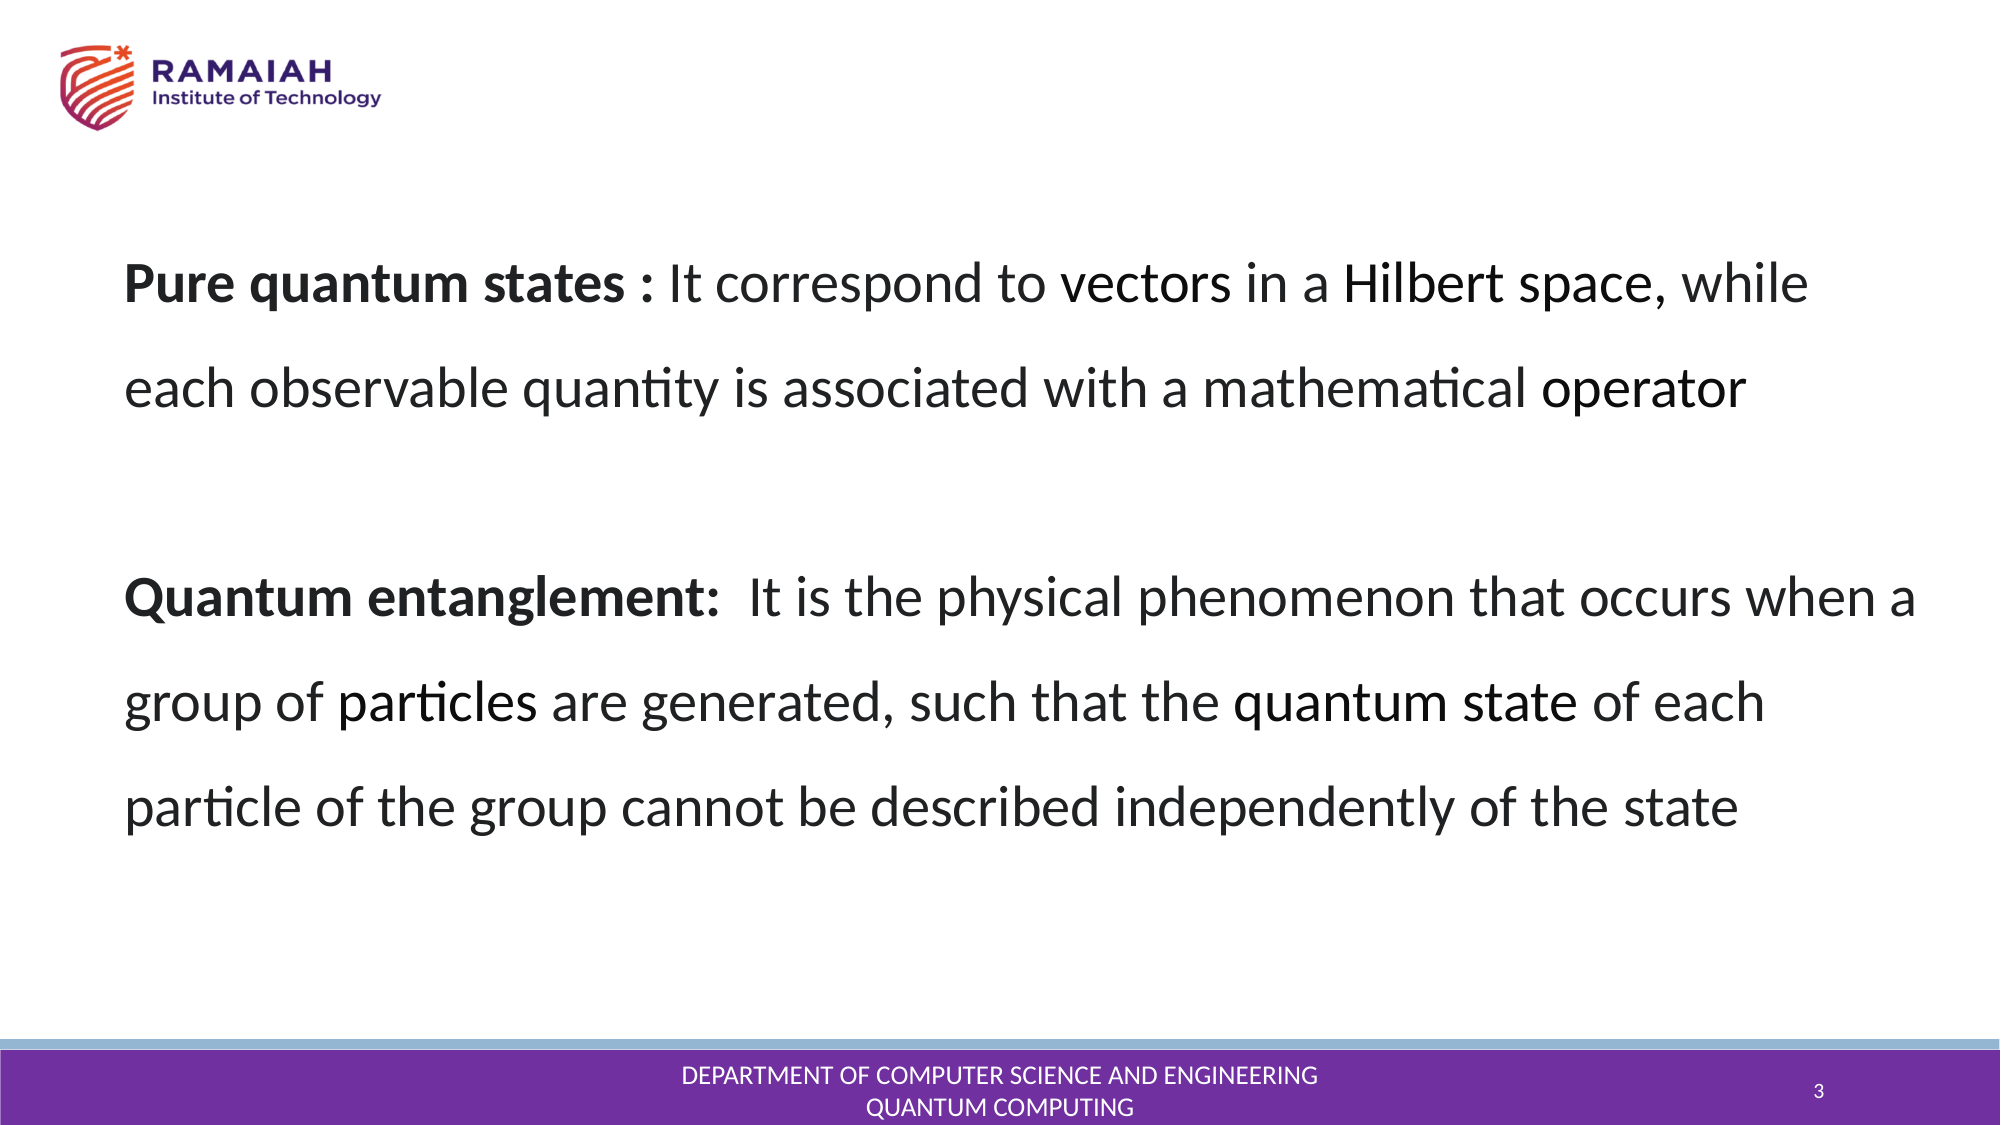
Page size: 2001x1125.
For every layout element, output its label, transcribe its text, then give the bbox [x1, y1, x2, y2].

text_box Pure quantum states : It correspond to vectors in a Hilbert space, while each observable quantity is associated with a mathematical operator Quantum entanglement: It is the physical phenomenon that occurs when a group of particles are generated, such that the quantum state of each particle of the group cannot be described independently of the state [109, 201, 1942, 951]
picture [22, 0, 423, 161]
slide_number 3 [1624, 1059, 1840, 1120]
footer DEPARTMENT OF COMPUTER SCIENCE AND ENGINEERING QUANTUM COMPUTING [604, 1059, 1396, 1120]
